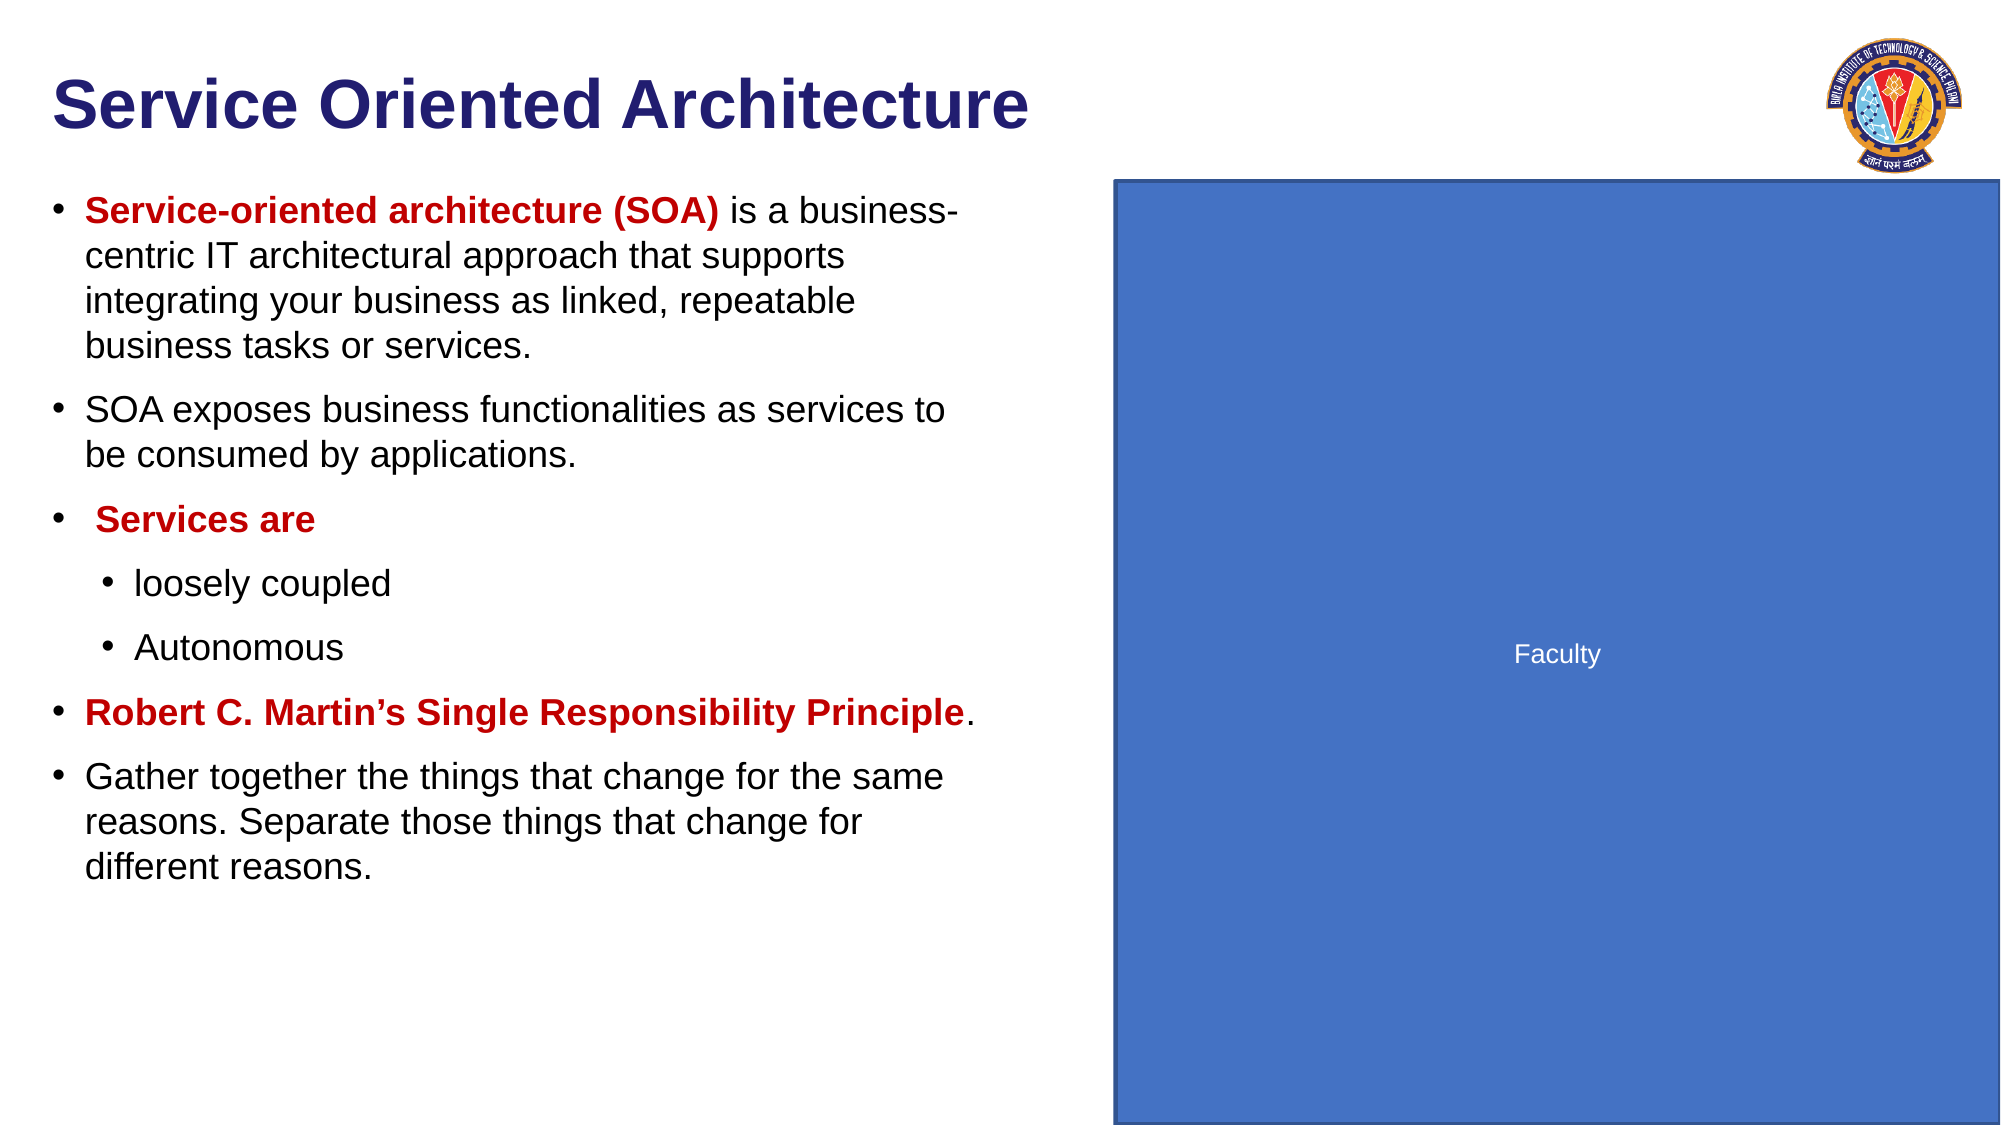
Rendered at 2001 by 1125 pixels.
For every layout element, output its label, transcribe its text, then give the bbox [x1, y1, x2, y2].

list Service-oriented architecture (SOA) is a business-centric IT architectural approach that supports integrating your business as linked, repeatable business tasks or services. SOA exposes business functionalities as services to be consumed by applications. Services are loosely coupled Autonomous Robert C. Martin’s Single Responsibility Principle. Gather together the things that change for the same reasons. Separate those things that change for different reasons. [37, 178, 1000, 957]
title Service Oriented Architecture [37, 38, 1810, 174]
picture [1825, 38, 1962, 174]
